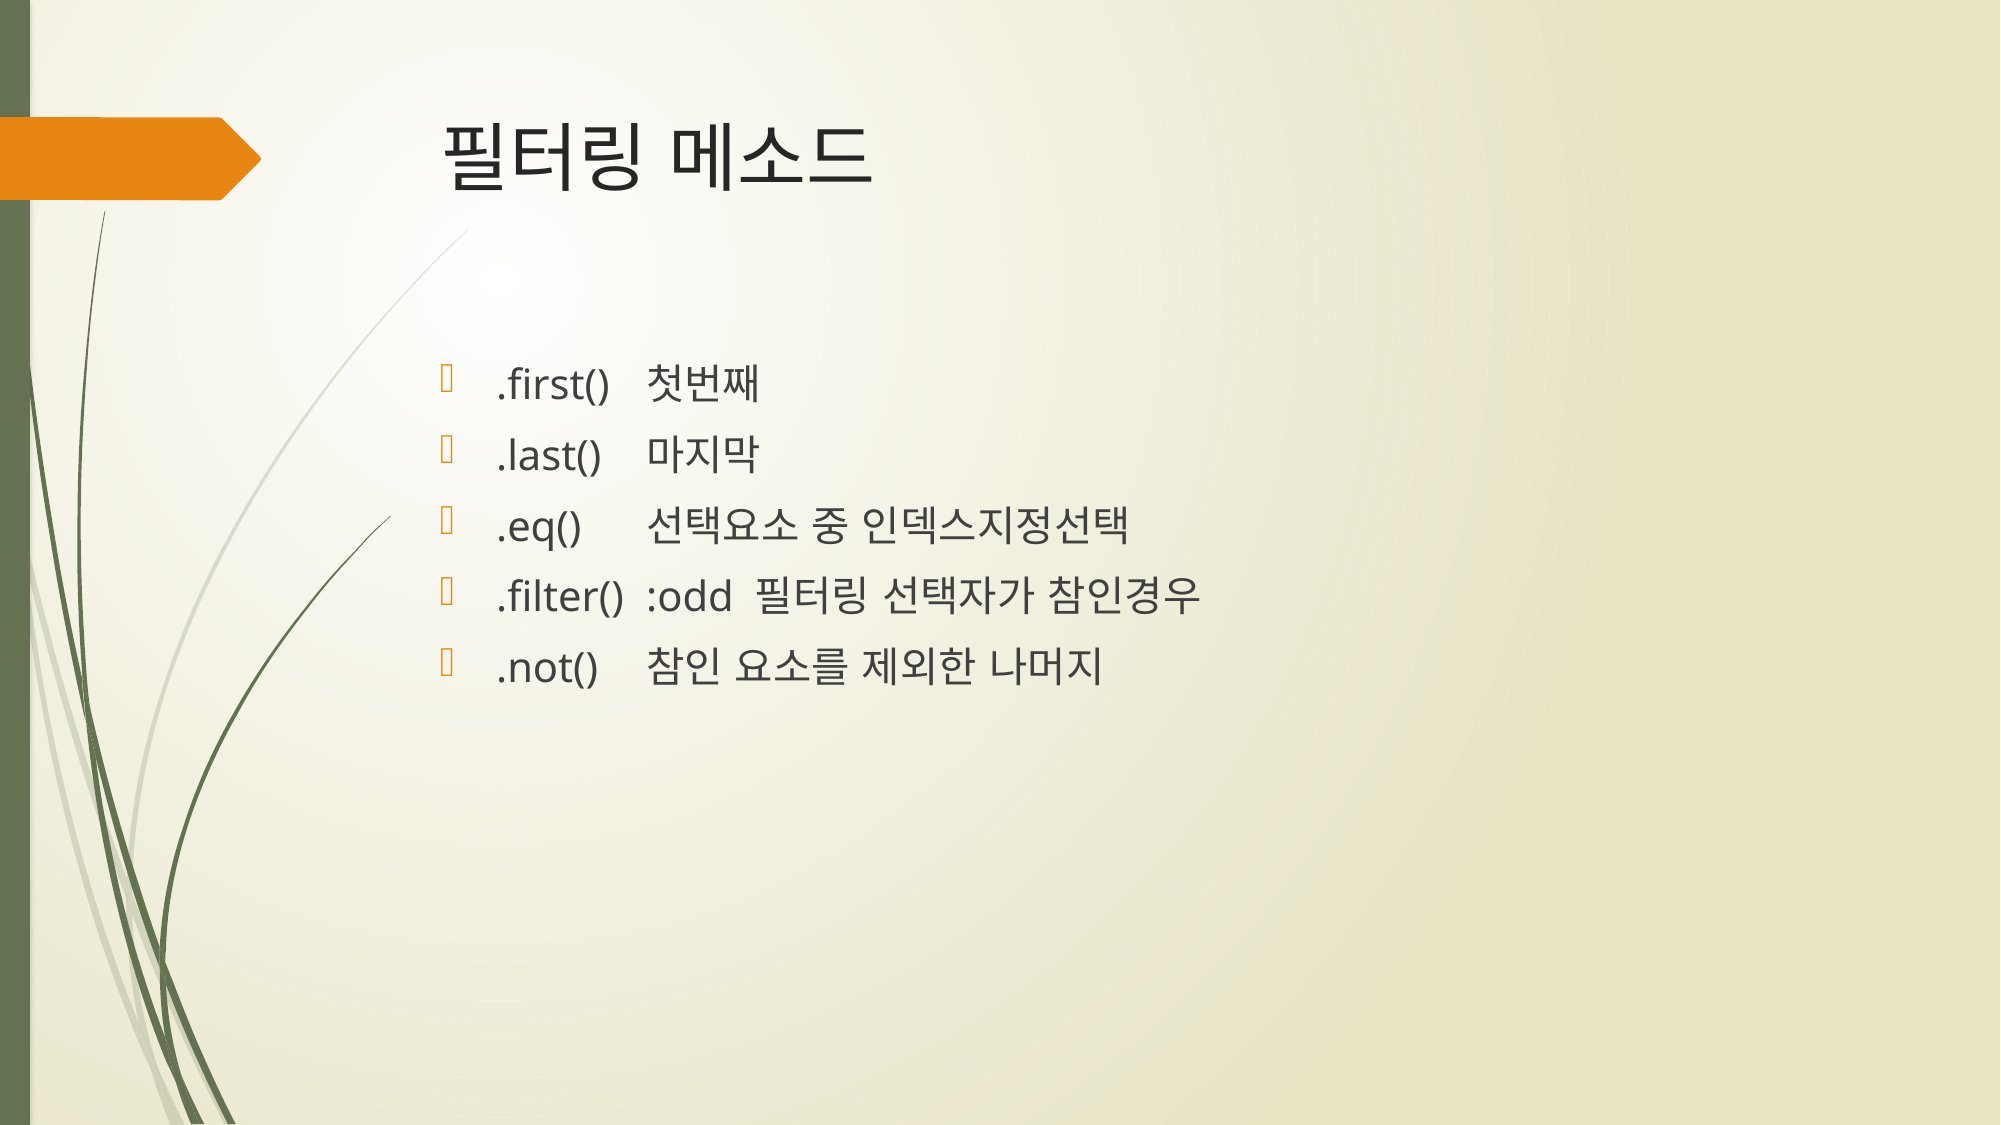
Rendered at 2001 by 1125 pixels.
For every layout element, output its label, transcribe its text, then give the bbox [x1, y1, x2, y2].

list .first() 첫번째 .last() 마지막 .eq() 선택요소 중 인덱스지정선택 .filter() :odd 필터링 선택자가 참인경우 .not() 참인 요소를 제외한 나머지 [424, 350, 1888, 970]
title 필터링 메소드 [425, 102, 1888, 313]
